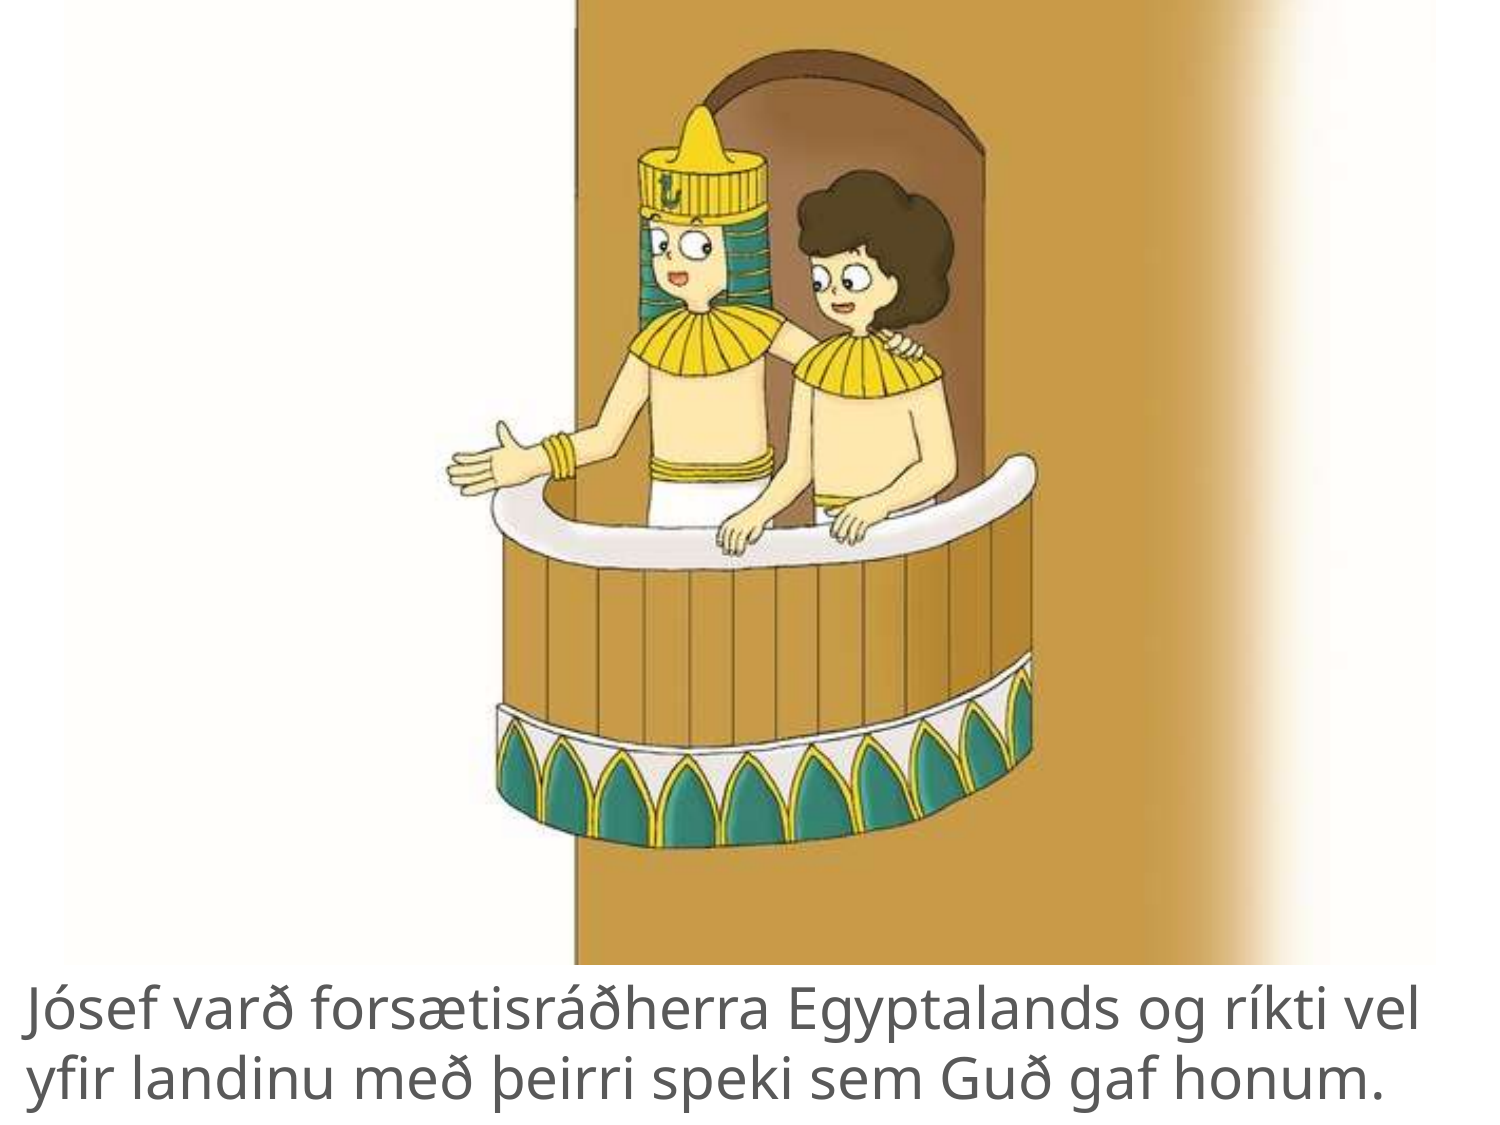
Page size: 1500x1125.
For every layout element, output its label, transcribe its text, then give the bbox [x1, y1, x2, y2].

text_box Jósef varð forsætisráðherra Egyptalands og ríkti vel yfir landinu með þeirri speki sem Guð gaf honum. [11, 964, 1498, 1119]
picture [64, 0, 1436, 965]
